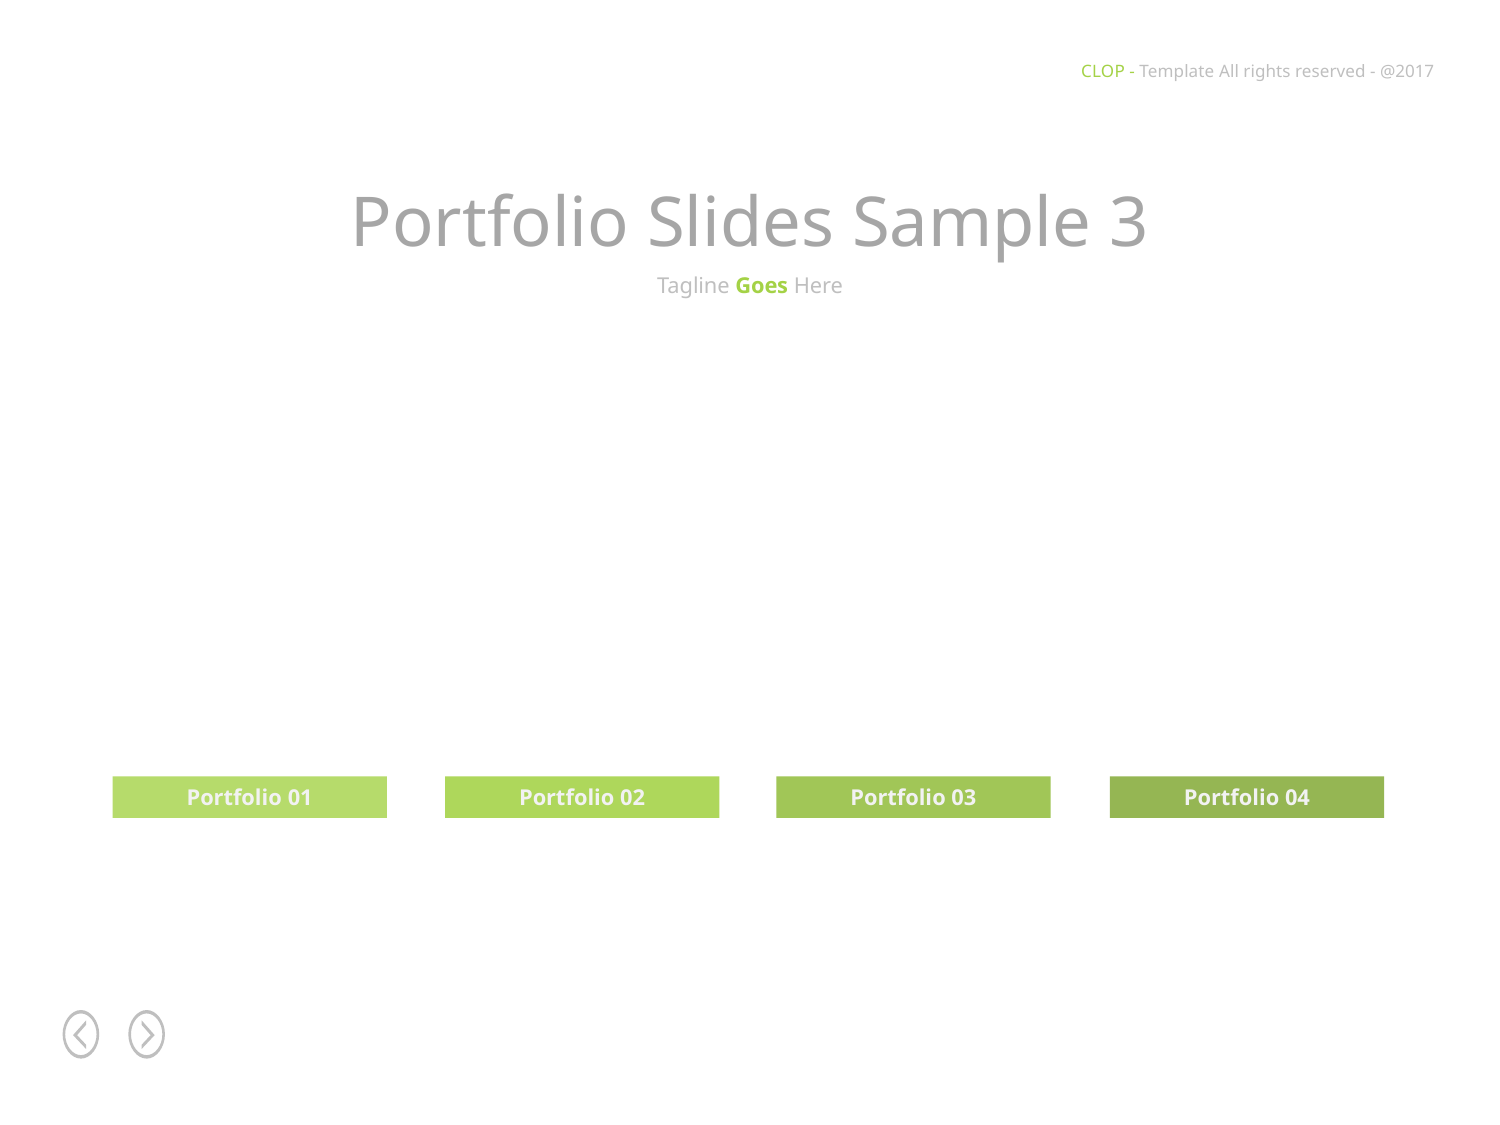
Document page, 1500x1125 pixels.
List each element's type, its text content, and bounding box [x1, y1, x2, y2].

picture [445, 312, 720, 903]
picture [112, 312, 388, 903]
text_box Portfolio Slides Sample 3 [336, 170, 1164, 268]
picture [776, 312, 1052, 903]
picture [1109, 312, 1385, 903]
text_box Tagline Goes Here [642, 264, 858, 306]
